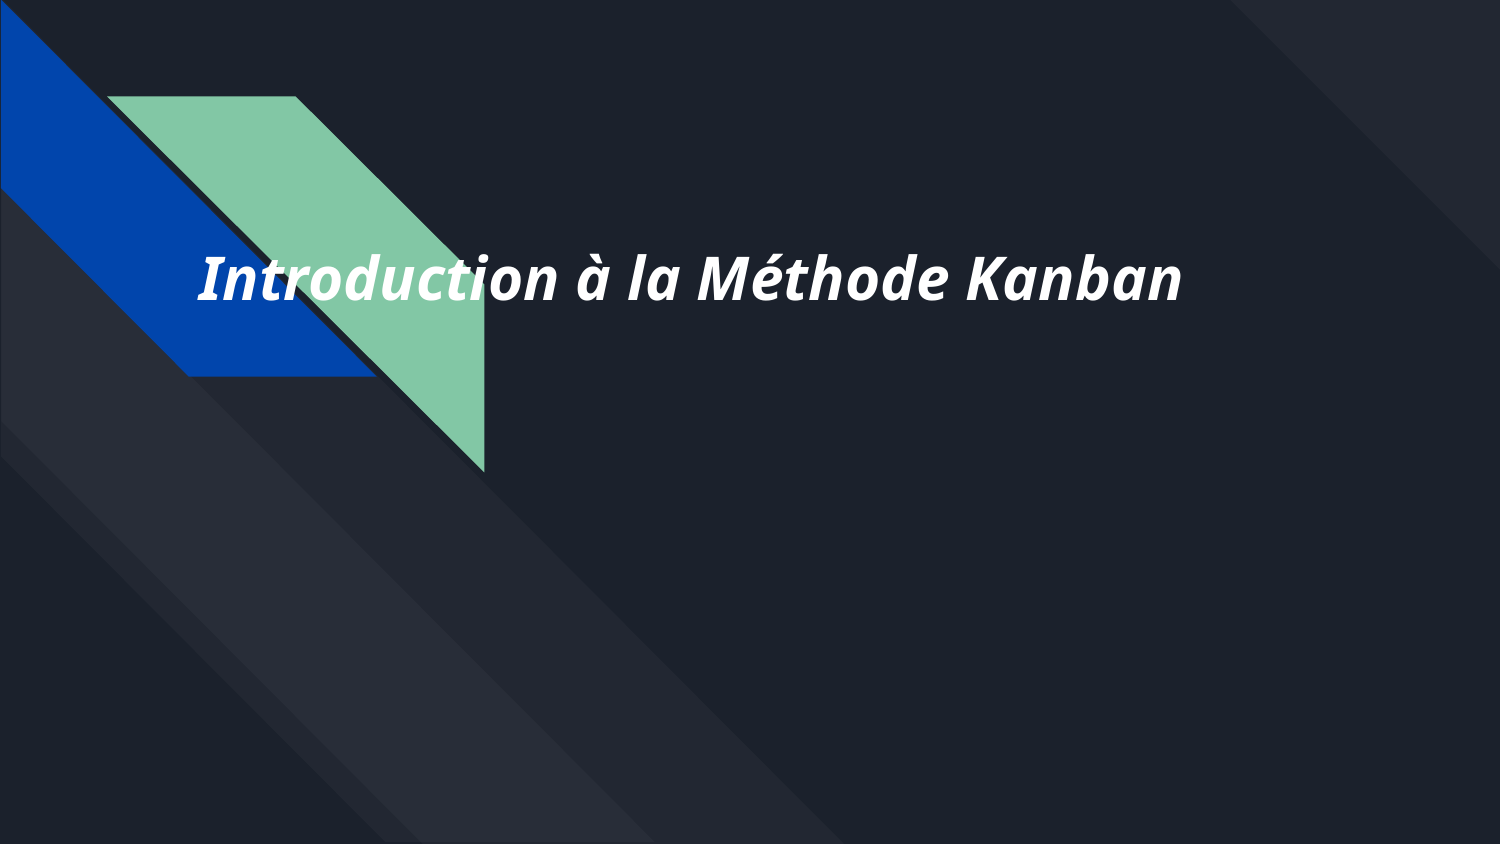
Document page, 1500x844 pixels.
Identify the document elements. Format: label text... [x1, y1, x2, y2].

text_box Introduction à la Méthode Kanban [168, 225, 1327, 440]
